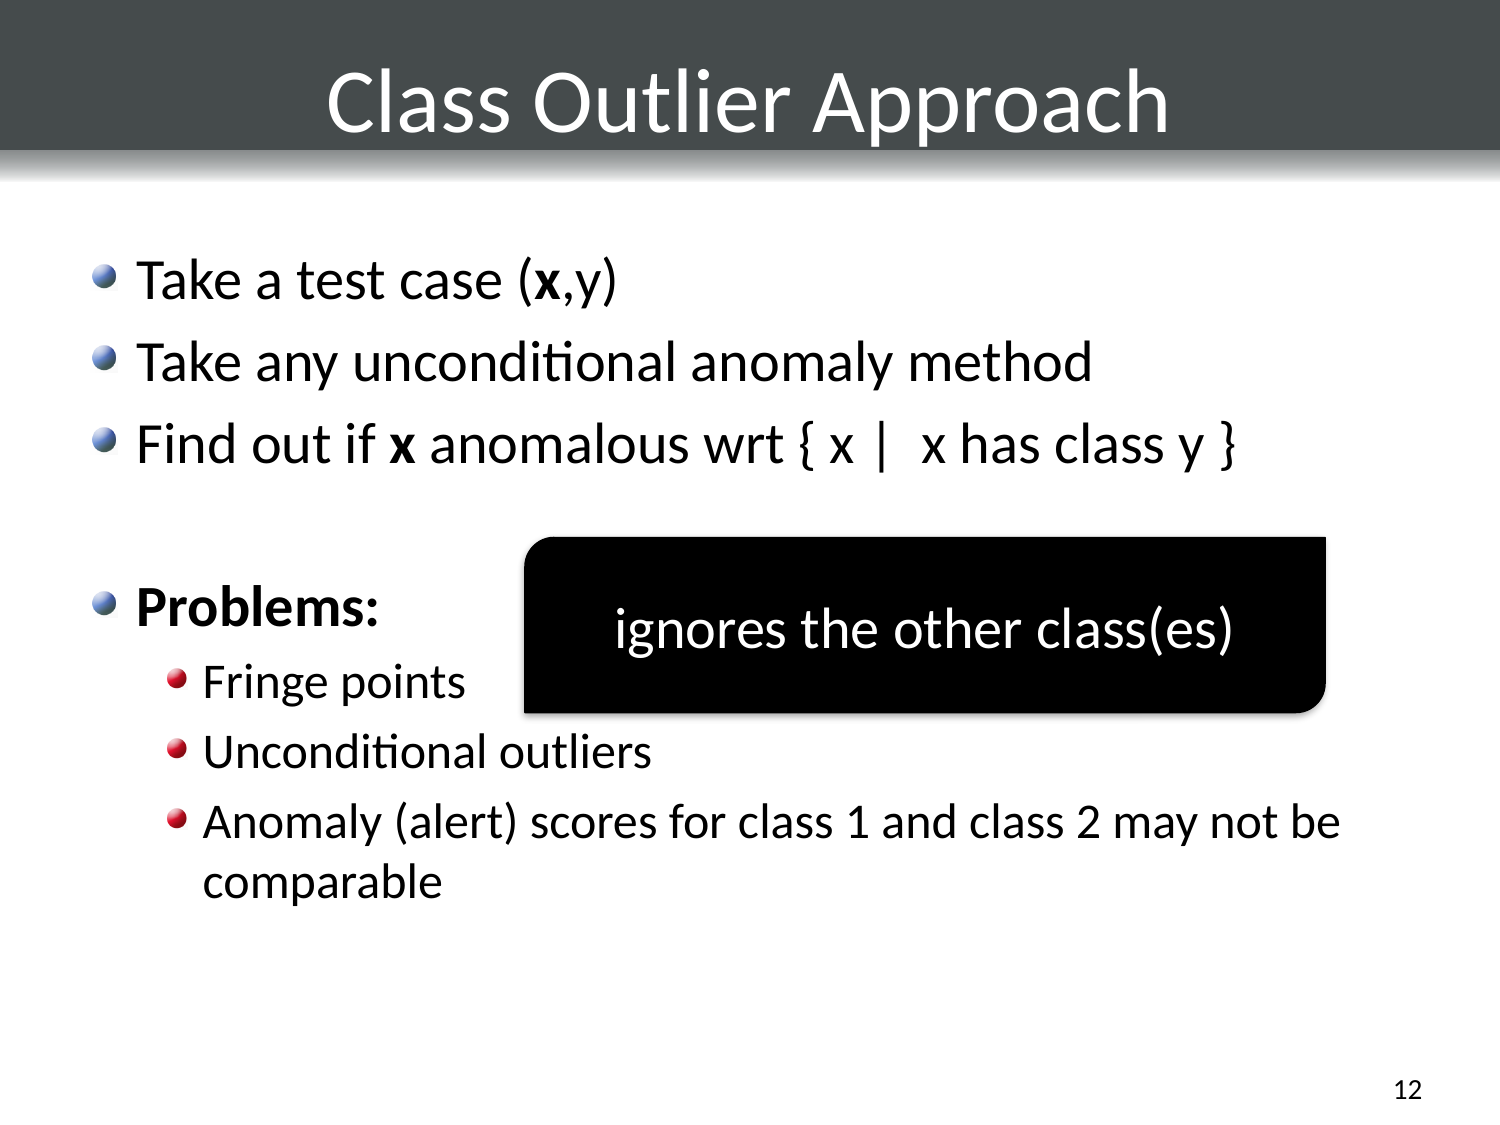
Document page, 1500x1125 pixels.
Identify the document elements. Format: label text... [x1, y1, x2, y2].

picture [165, 666, 188, 690]
list Take a test case (x,y) Take any unconditional anomaly method Find out if x anomalous wrt { x | x has class y } Problems: Fringe points Unconditional outliers Anomaly (alert) scores for class 1 and class 2 may not be comparable [74, 162, 1438, 1007]
picture [165, 736, 188, 760]
slide_number 12 [1124, 1037, 1438, 1113]
picture [90, 425, 118, 455]
picture [90, 343, 118, 373]
picture [90, 262, 118, 291]
picture [165, 806, 188, 830]
title Class Outlier Approach [137, 32, 1363, 159]
picture [90, 589, 118, 618]
text_box ignores the other class(es) [524, 536, 1326, 714]
